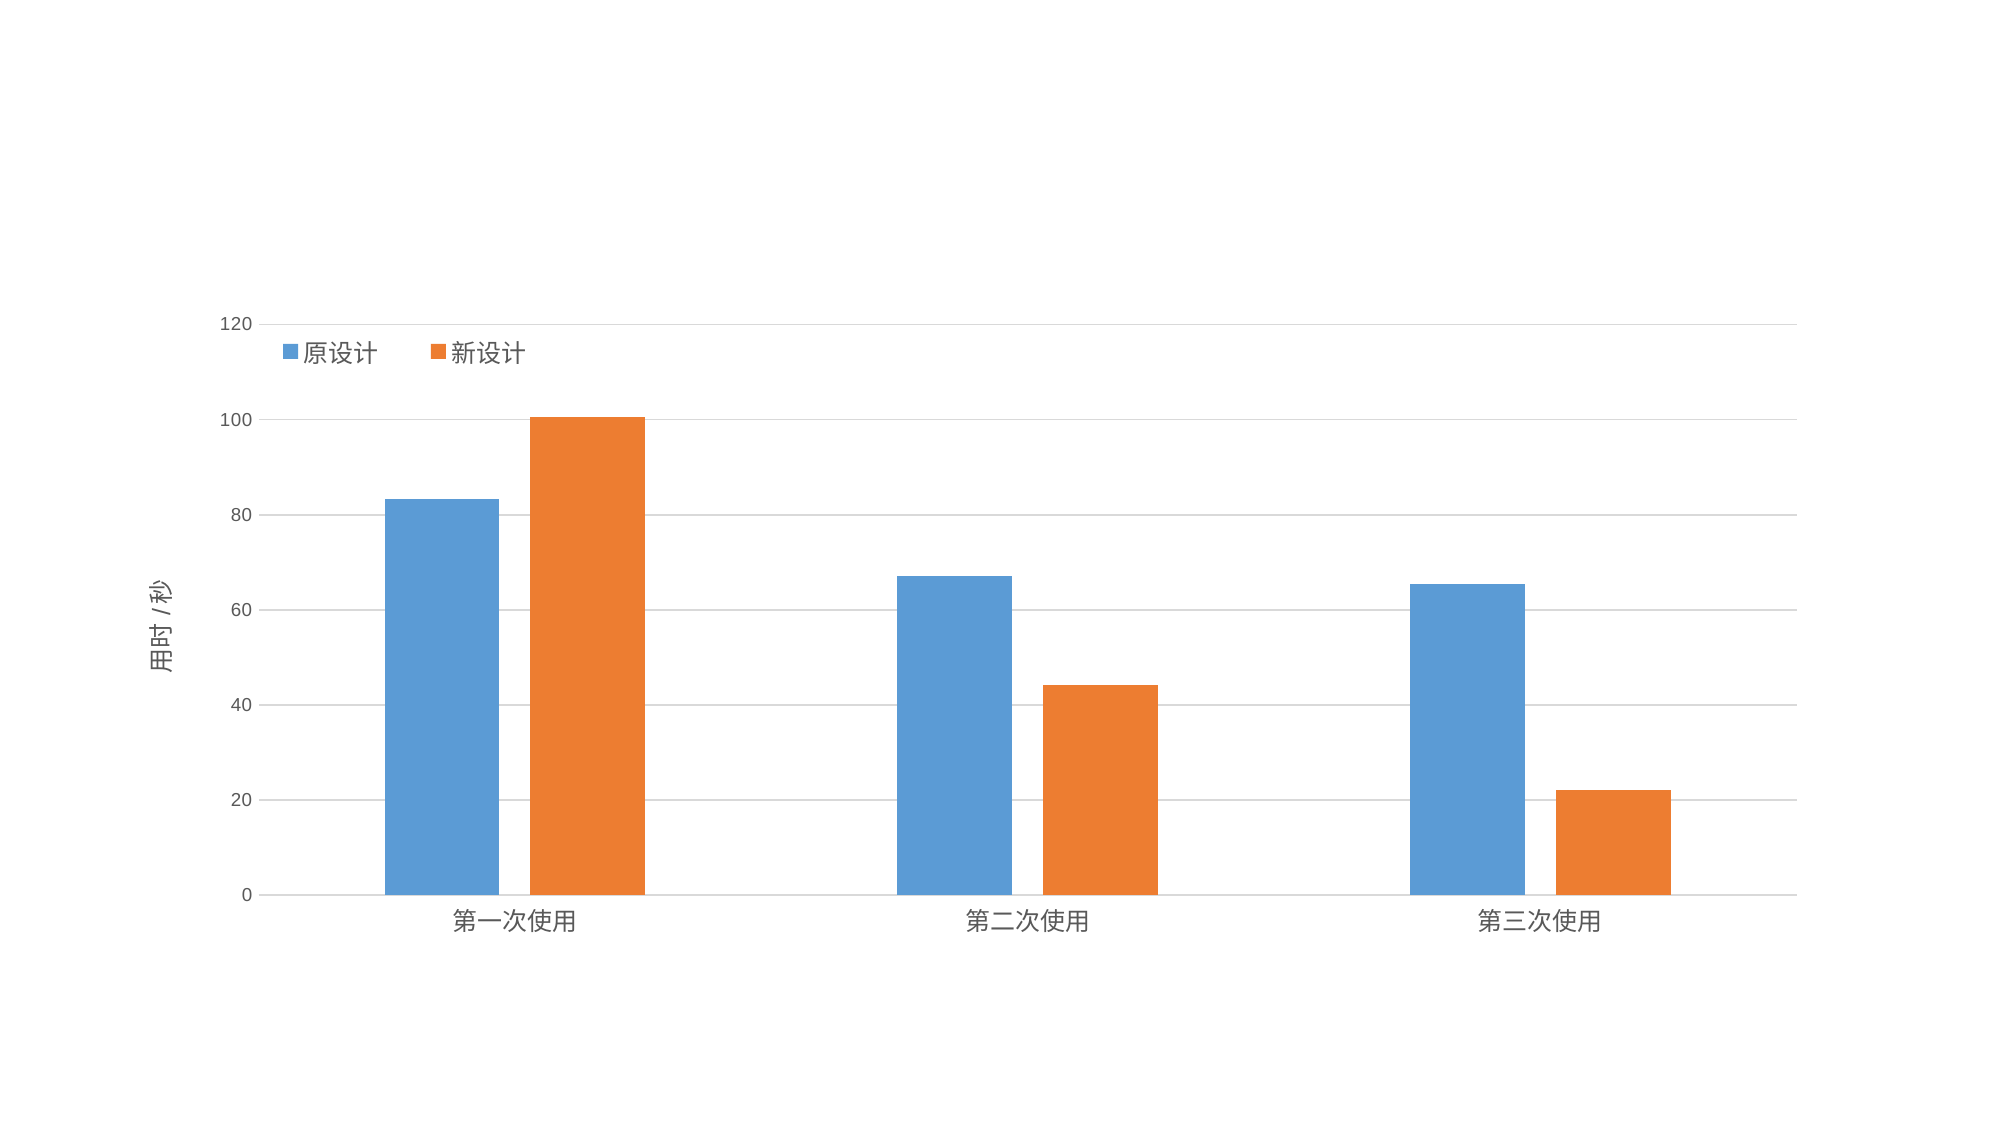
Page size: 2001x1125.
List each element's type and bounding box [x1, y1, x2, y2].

chart [106, 299, 1832, 1014]
